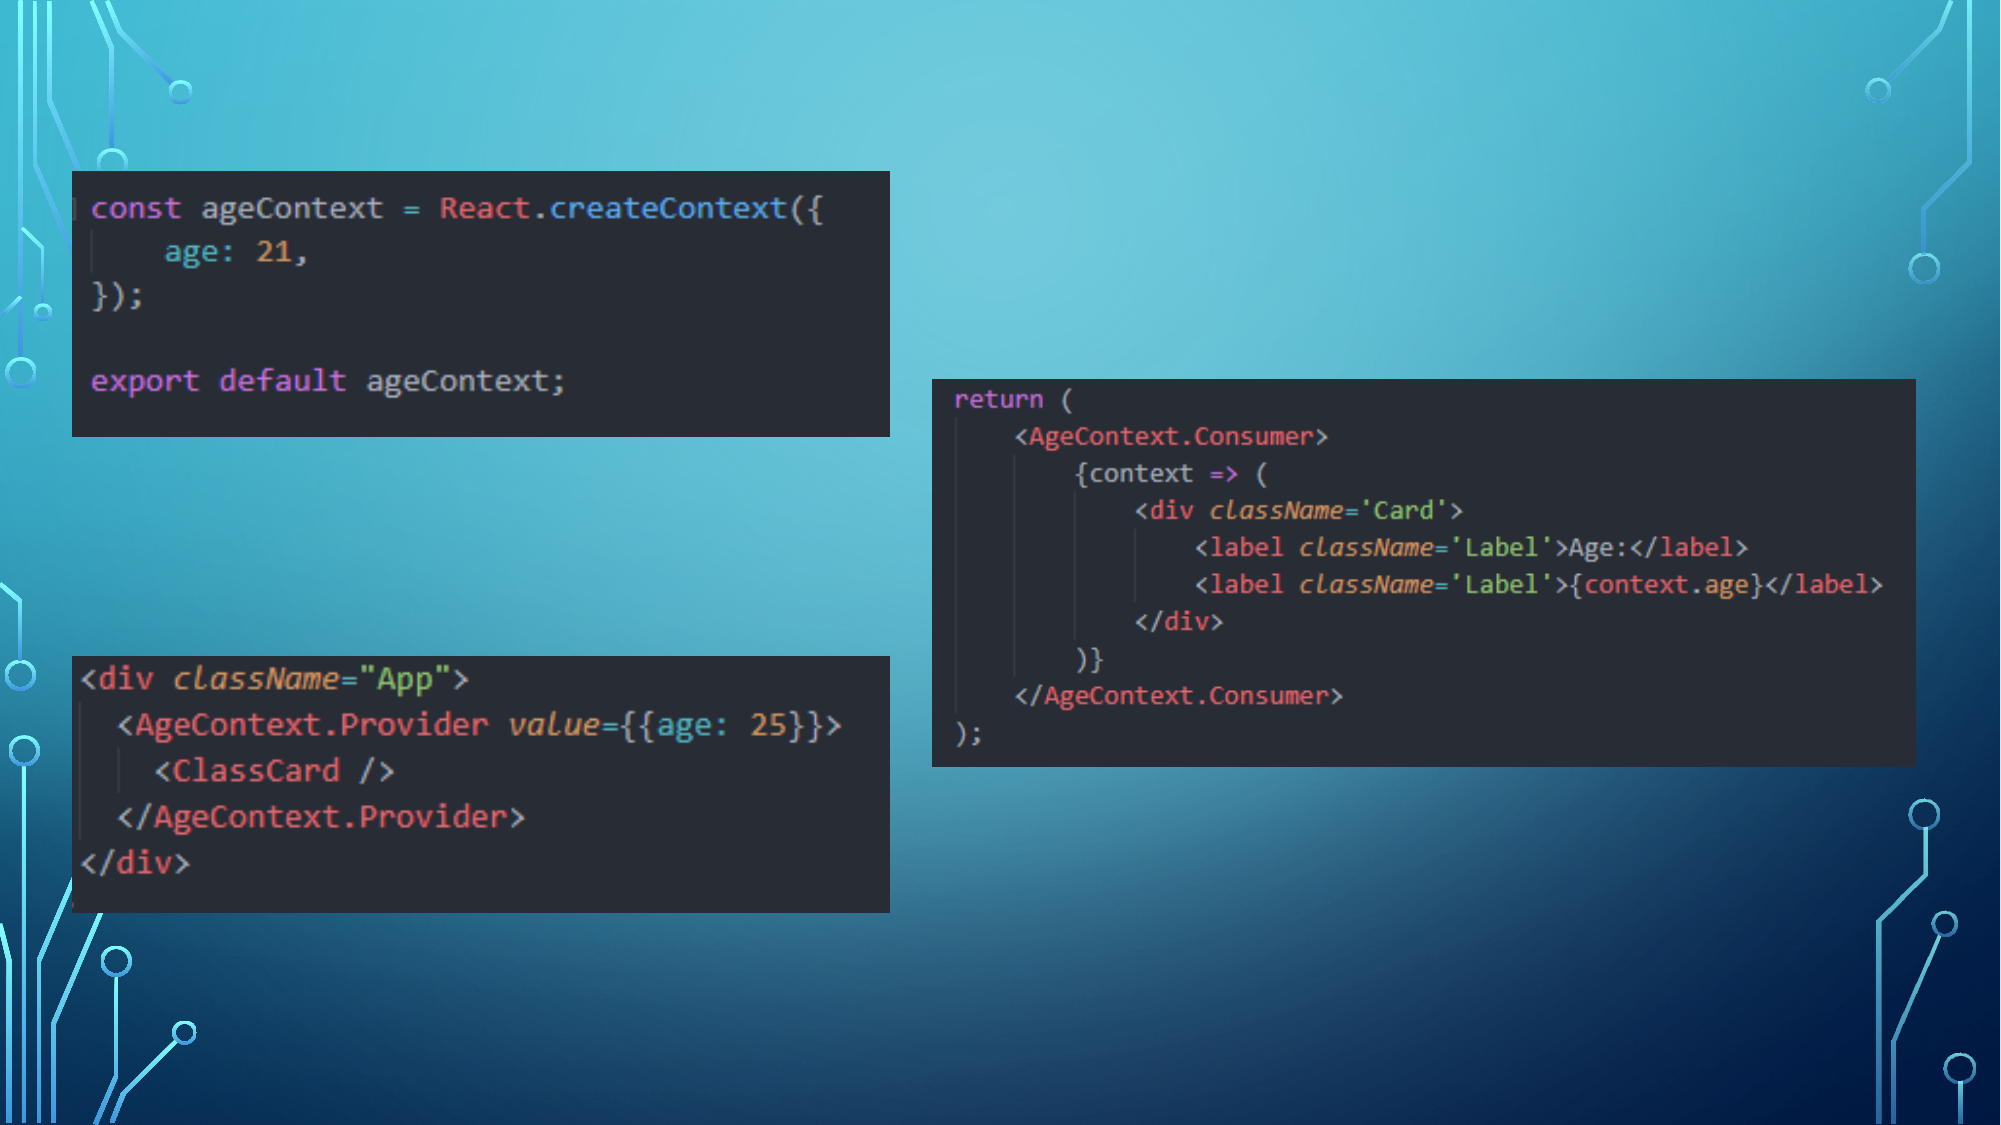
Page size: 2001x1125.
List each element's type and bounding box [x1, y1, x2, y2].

picture [72, 656, 890, 914]
picture [932, 378, 1916, 767]
picture [72, 170, 890, 437]
